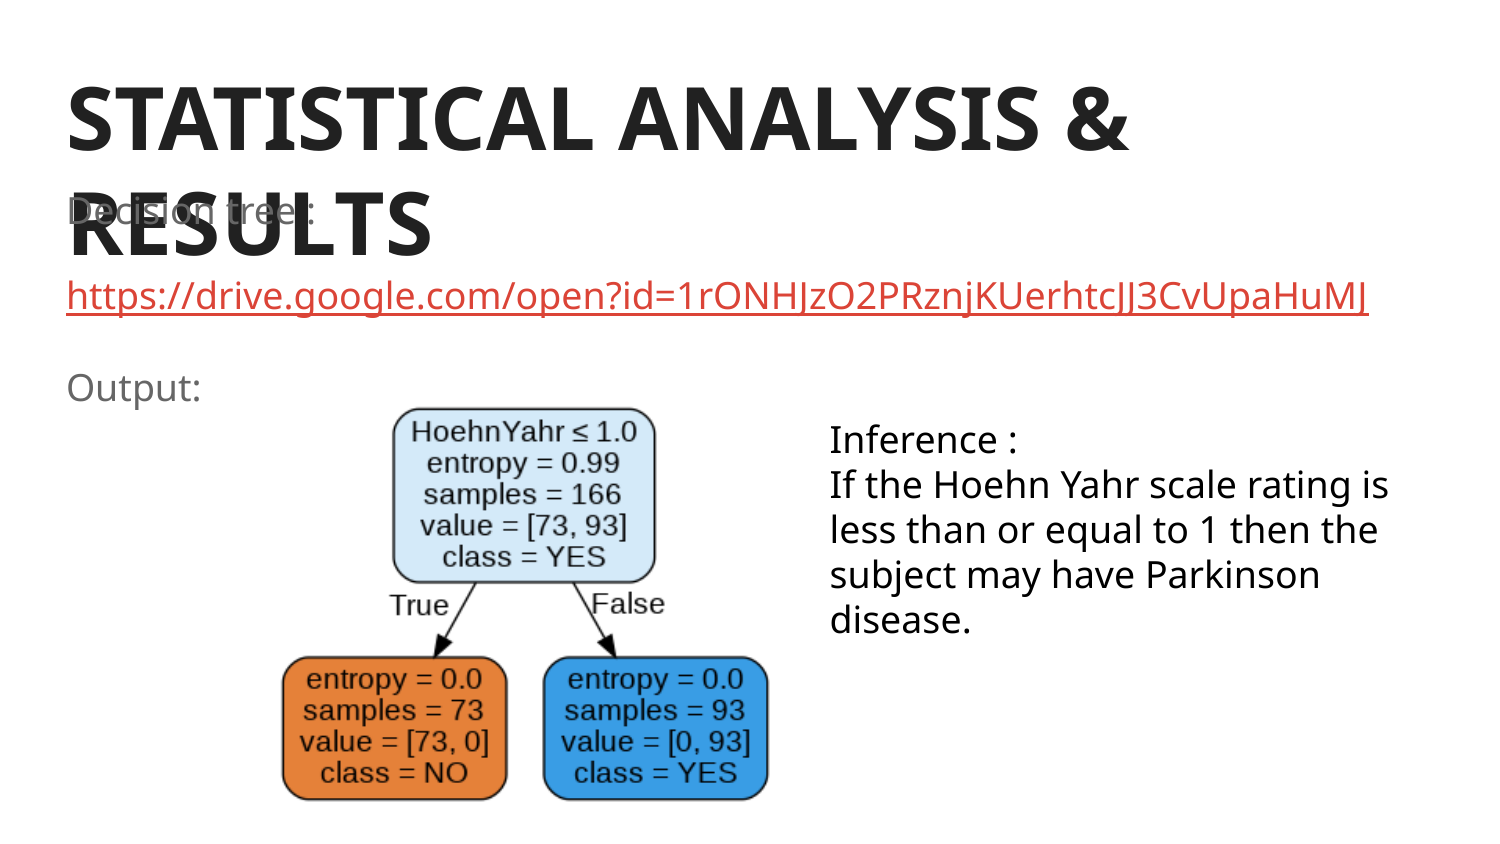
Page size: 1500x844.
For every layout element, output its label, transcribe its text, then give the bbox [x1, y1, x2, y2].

title STATISTICAL ANALYSIS & RESULTS [51, 48, 1449, 164]
list Decision tree : https://drive.google.com/open?id=1rONHJzO2PRznjKUerhtcJJ3CvUpaHuMJ Output: [51, 164, 1449, 713]
picture [274, 401, 776, 808]
text_box Inference : If the Hoehn Yahr scale rating is less than or equal to 1 then the subject may have Parkinson disease. [814, 401, 1423, 764]
